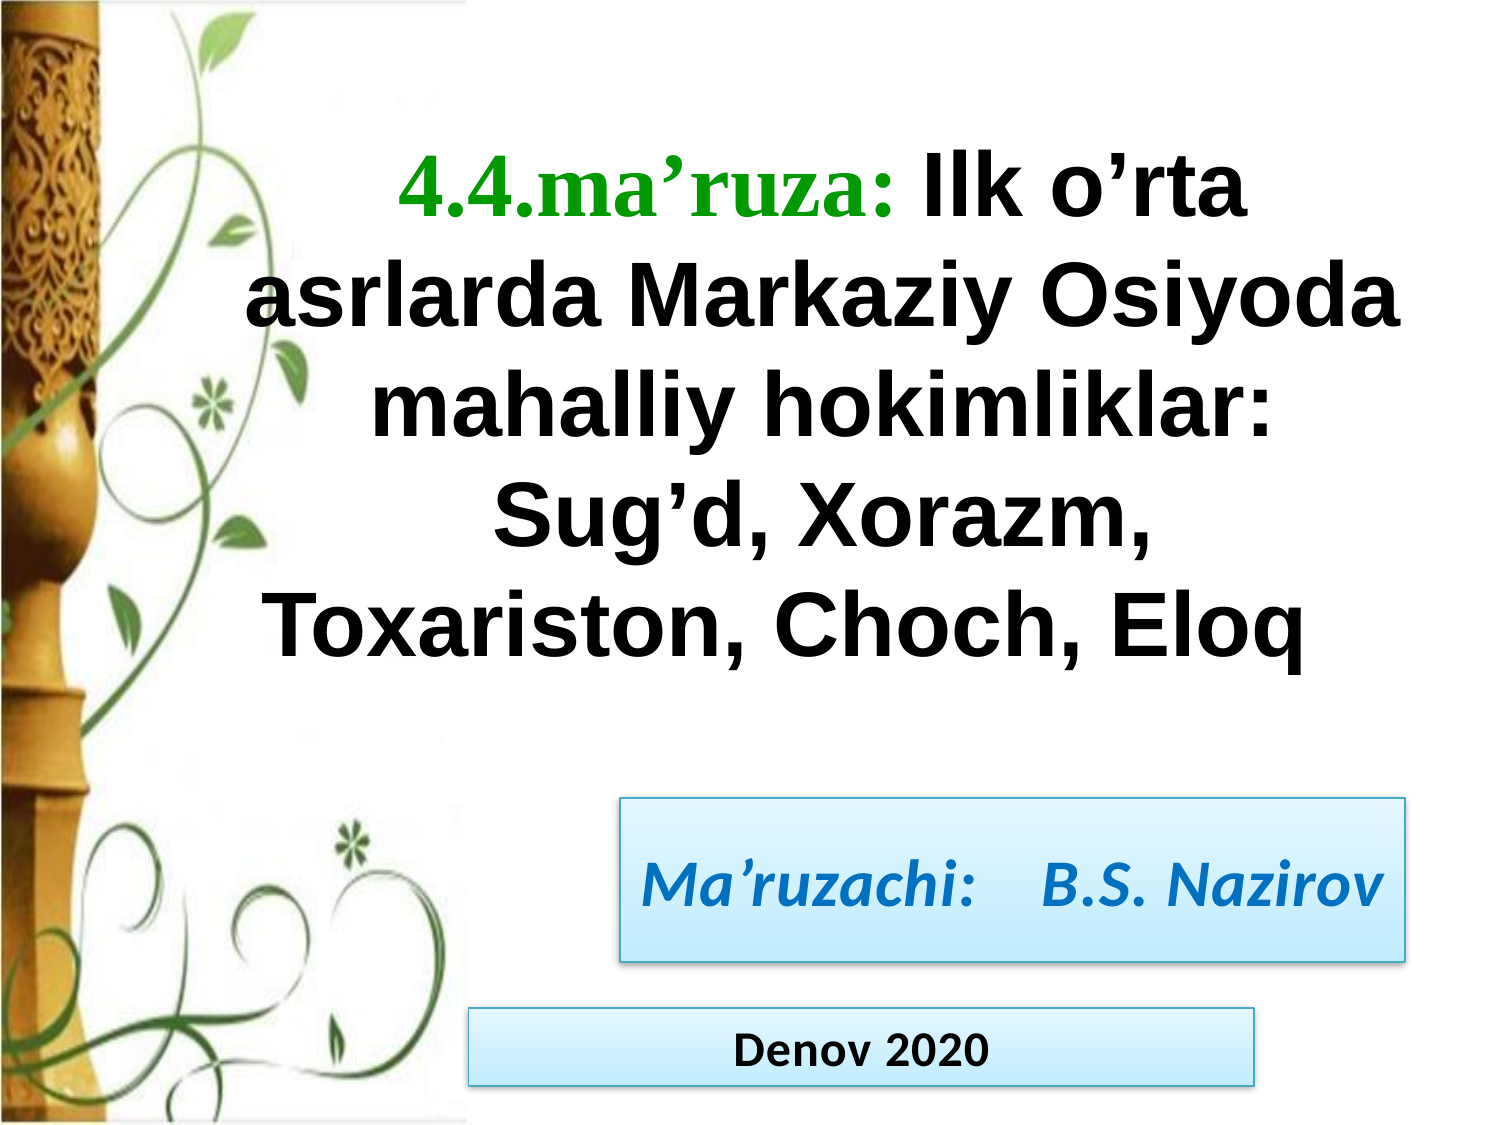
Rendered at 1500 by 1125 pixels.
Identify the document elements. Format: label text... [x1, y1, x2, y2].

picture [0, 0, 467, 1125]
text_box Denov 2020 [471, 1007, 1255, 1087]
text_box 4.4.ma’ruza: Ilk o’rta asrlarda Markaziy Osiyoda mahalliy hokimliklar: Sug’d, Xorazm, Toxariston, Choch, Eloq [471, 117, 1425, 682]
text_box Ma’ruzachi: B.S. Nazirov [619, 797, 1406, 963]
